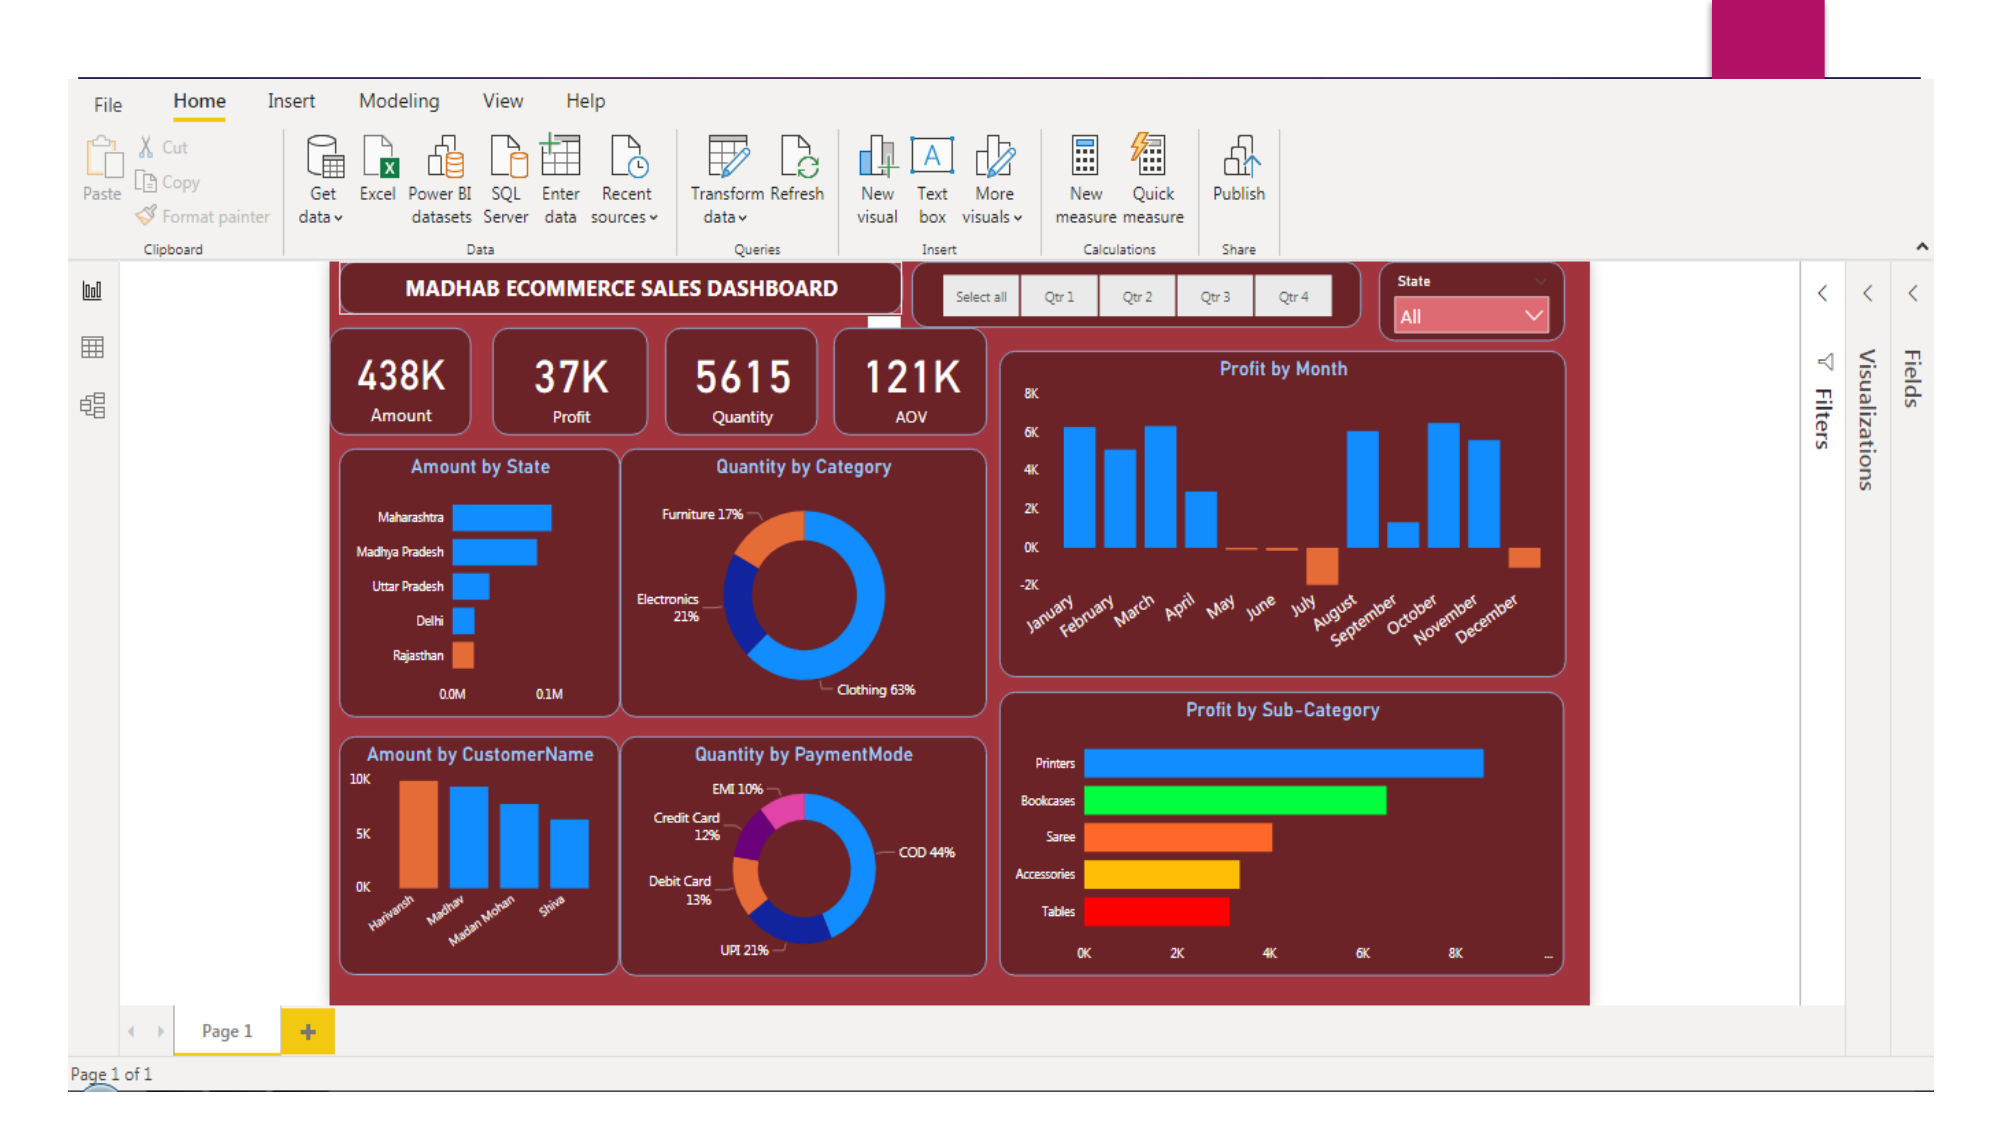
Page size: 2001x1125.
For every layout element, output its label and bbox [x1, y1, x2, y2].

list [68, 78, 1934, 1092]
